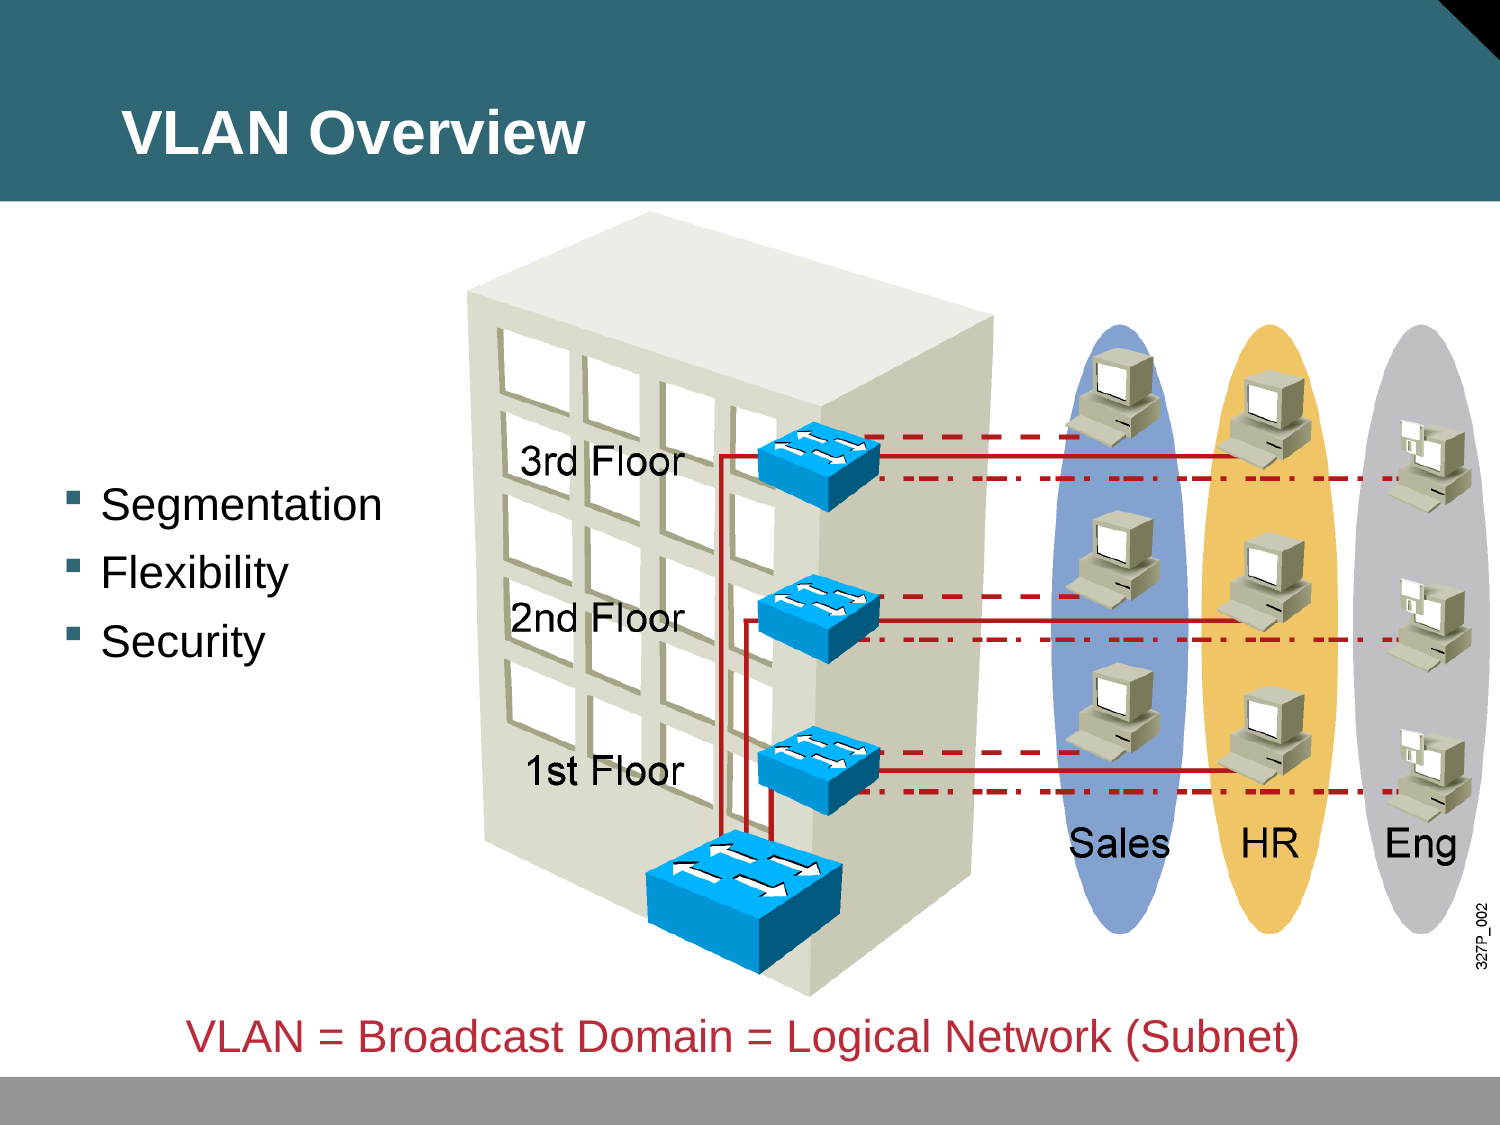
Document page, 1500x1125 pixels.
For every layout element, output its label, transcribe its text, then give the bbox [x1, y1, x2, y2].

text_box VLAN = Broadcast Domain = Logical Network (Subnet) [156, 1006, 1344, 1062]
text_box Segmentation Flexibility Security [44, 478, 384, 668]
picture [467, 211, 1492, 997]
title VLAN Overview [107, 36, 1444, 175]
